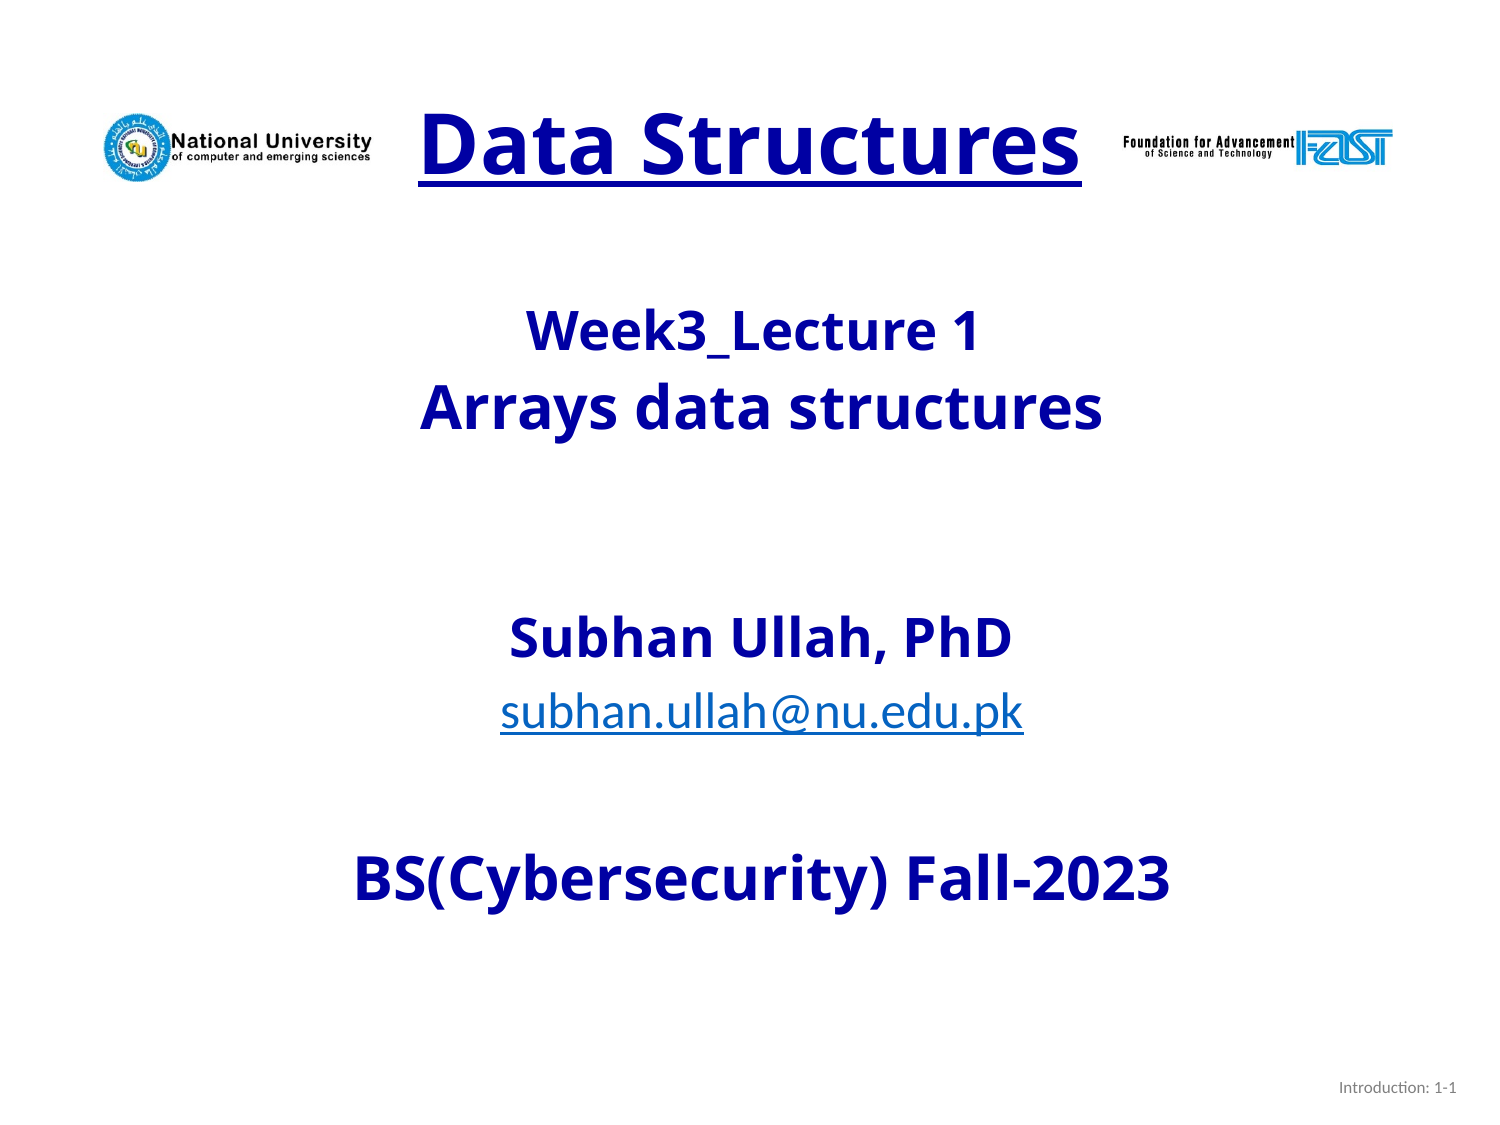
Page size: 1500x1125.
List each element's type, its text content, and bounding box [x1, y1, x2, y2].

picture [103, 113, 374, 182]
slide_number Introduction: 1-1 [1134, 1056, 1472, 1117]
picture [1122, 113, 1393, 182]
title Data Structures [103, 74, 1397, 221]
list Week3_Lecture 1 Arrays data structures Subhan Ullah, PhD subhan.ullah@nu.edu.pk BS(Cybersecurity) Fall-2023 [107, 281, 1402, 996]
